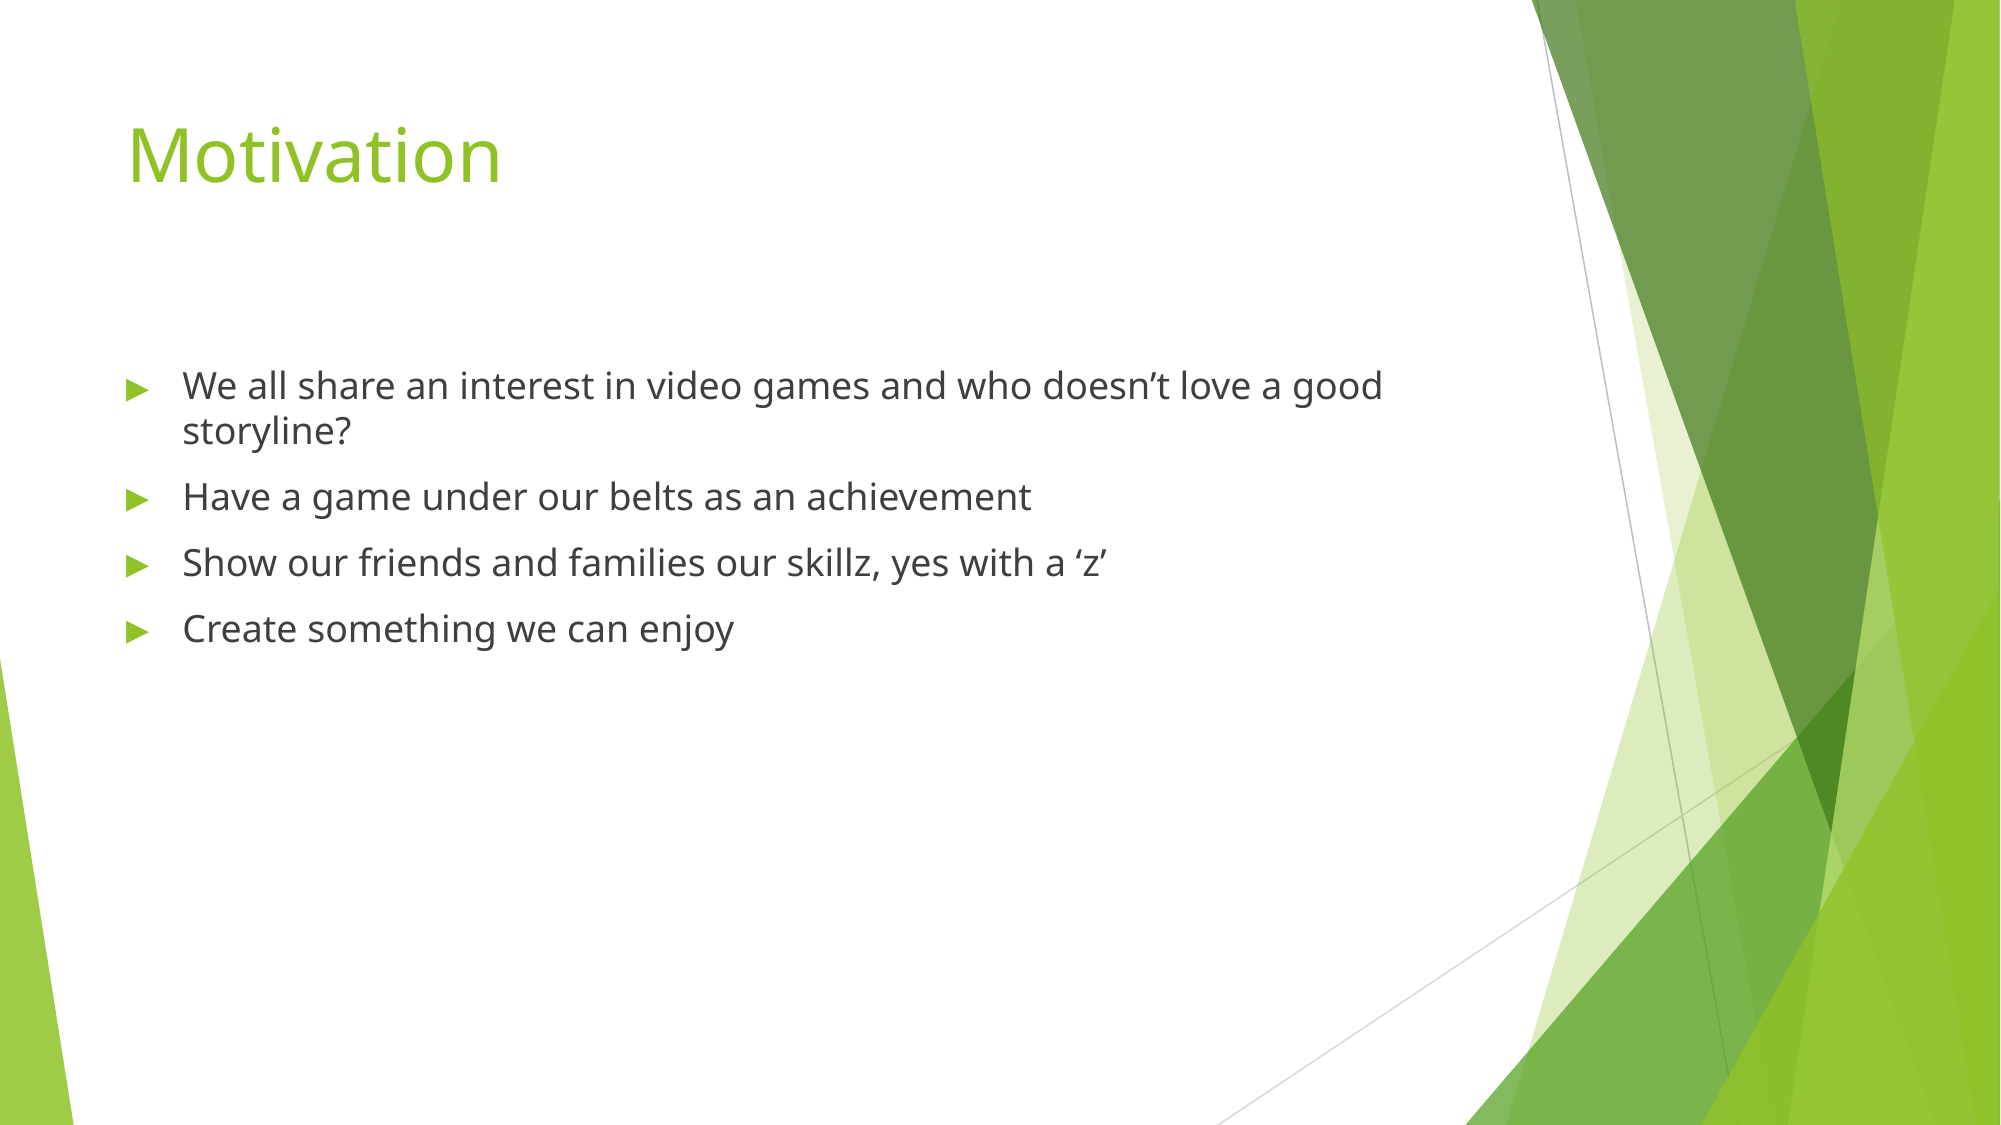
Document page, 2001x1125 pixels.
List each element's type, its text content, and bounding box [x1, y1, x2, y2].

title Motivation [111, 99, 1522, 317]
list We all share an interest in video games and who doesn’t love a good storyline? Have a game under our belts as an achievement Show our friends and families our skillz, yes with a ‘z’ Create something we can enjoy [111, 354, 1522, 992]
